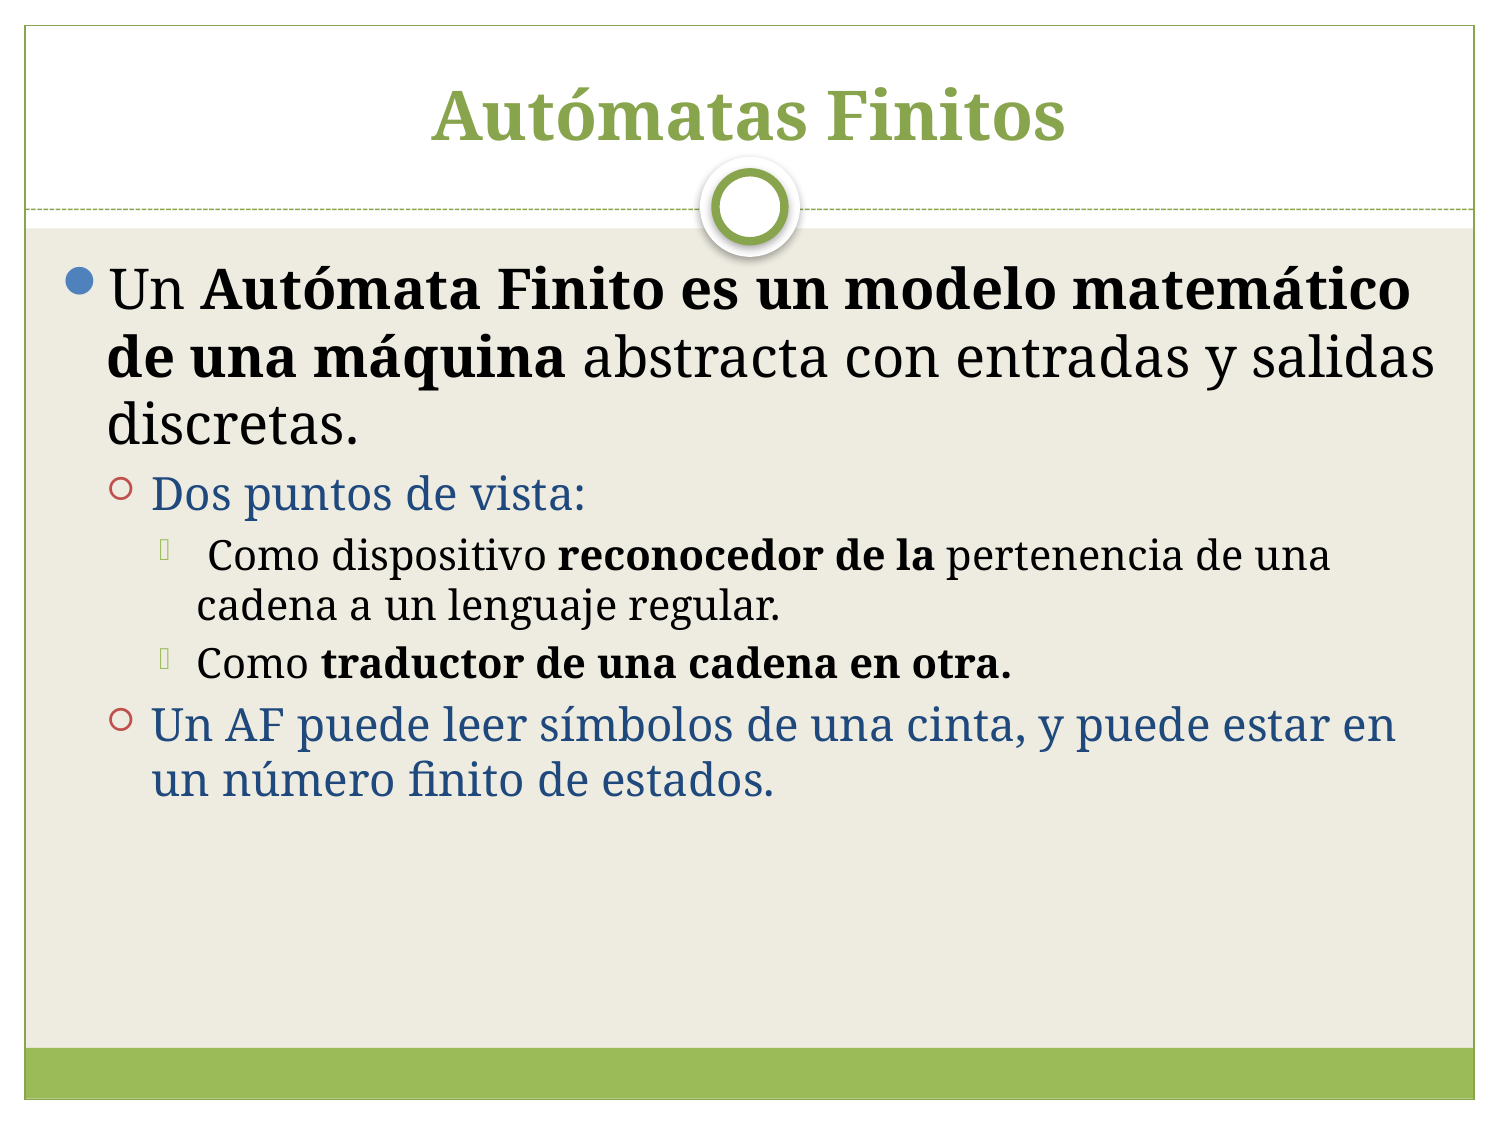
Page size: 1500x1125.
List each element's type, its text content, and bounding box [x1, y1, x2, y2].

title Autómatas Finitos [49, 37, 1450, 162]
list Un Autómata Finito es un modelo matemático de una máquina abstracta con entradas y salidas discretas. Dos puntos de vista: Como dispositivo reconocedor de la pertenencia de una cadena a un lenguaje regular. Como traductor de una cadena en otra. Un AF puede leer símbolos de una cinta, y puede estar en un número finito de estados. [46, 246, 1454, 1055]
